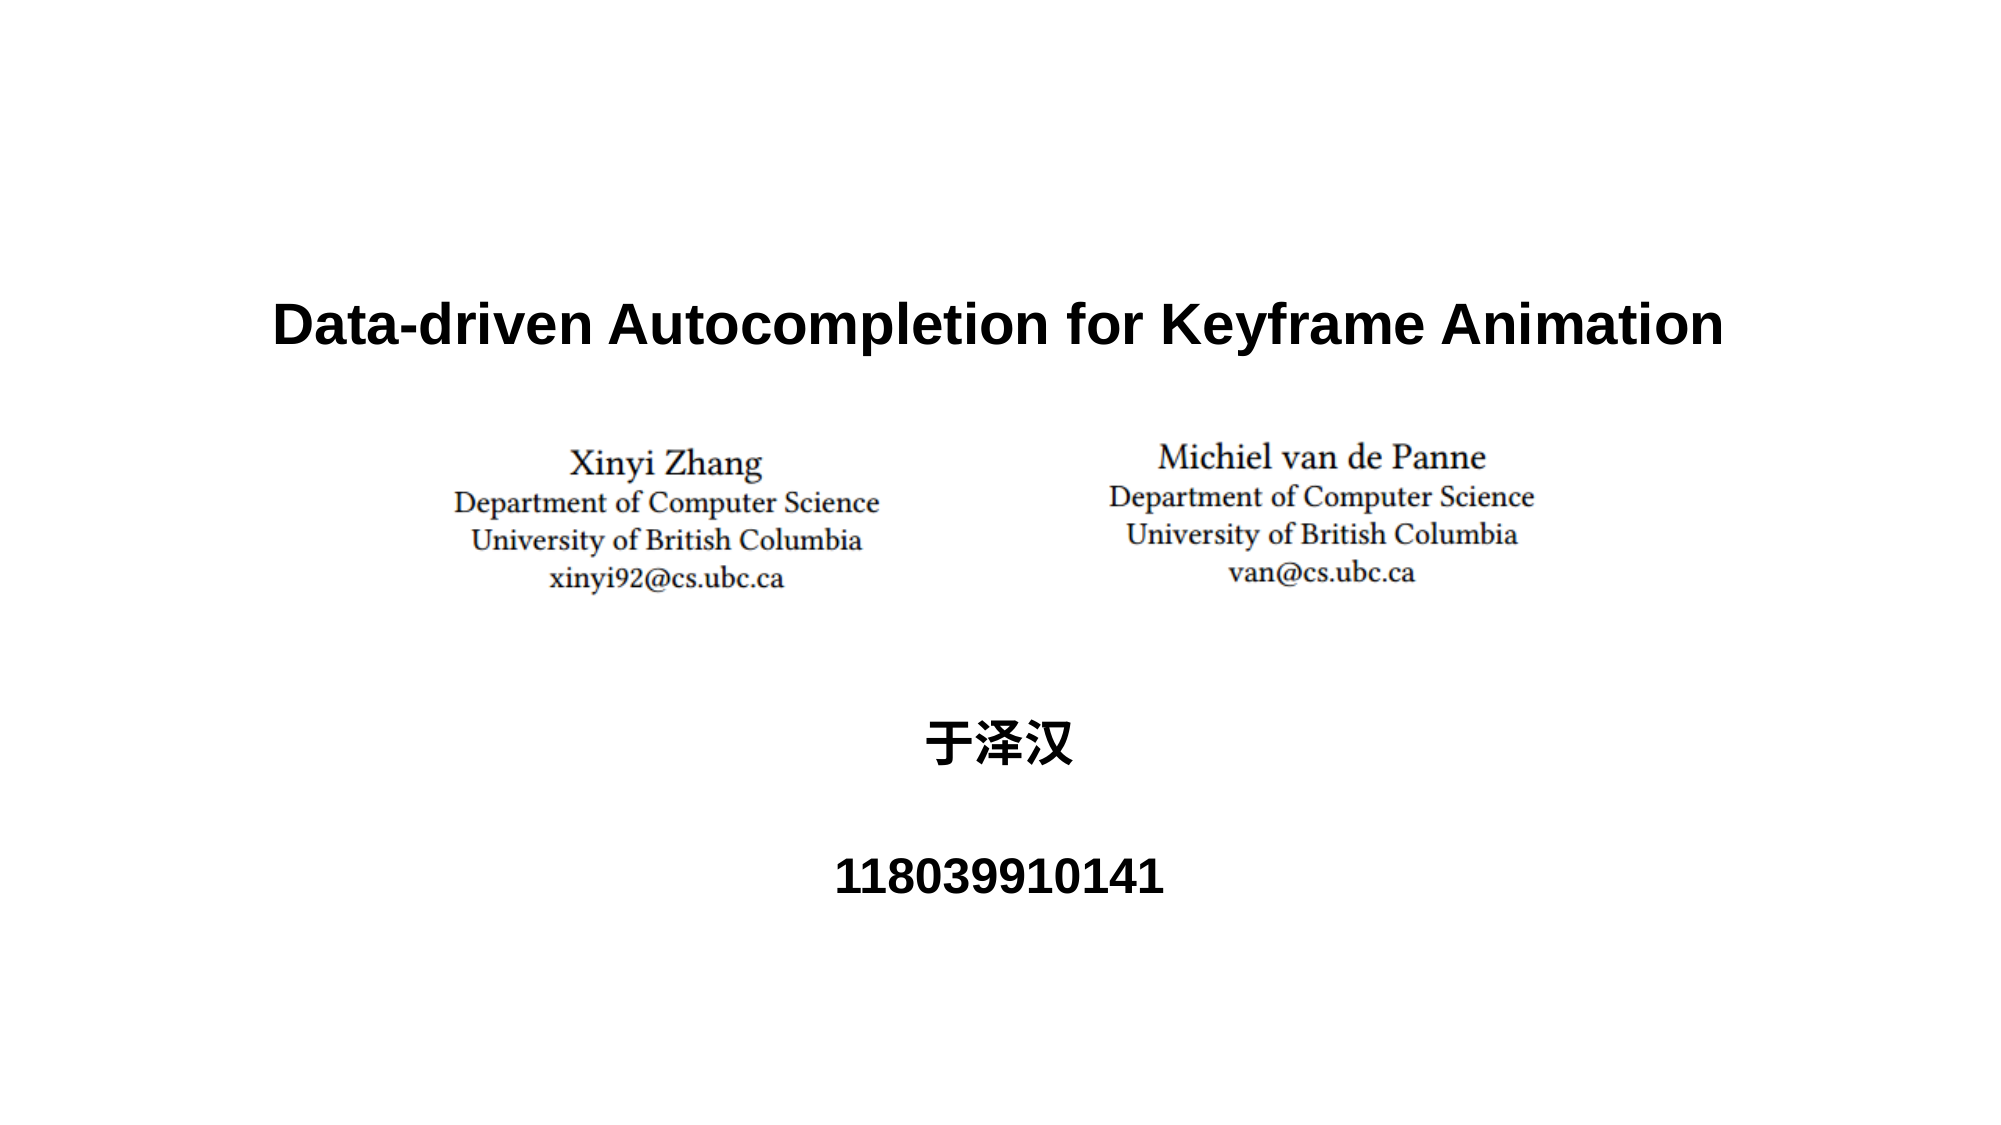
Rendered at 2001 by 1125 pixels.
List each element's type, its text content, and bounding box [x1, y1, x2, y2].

picture [1080, 417, 1562, 610]
text_box 118039910141 [819, 835, 1180, 911]
picture [438, 420, 909, 611]
text_box 于泽汉 [909, 704, 1090, 780]
text_box Data-driven Autocompletion for Keyframe Animation [258, 278, 1742, 364]
